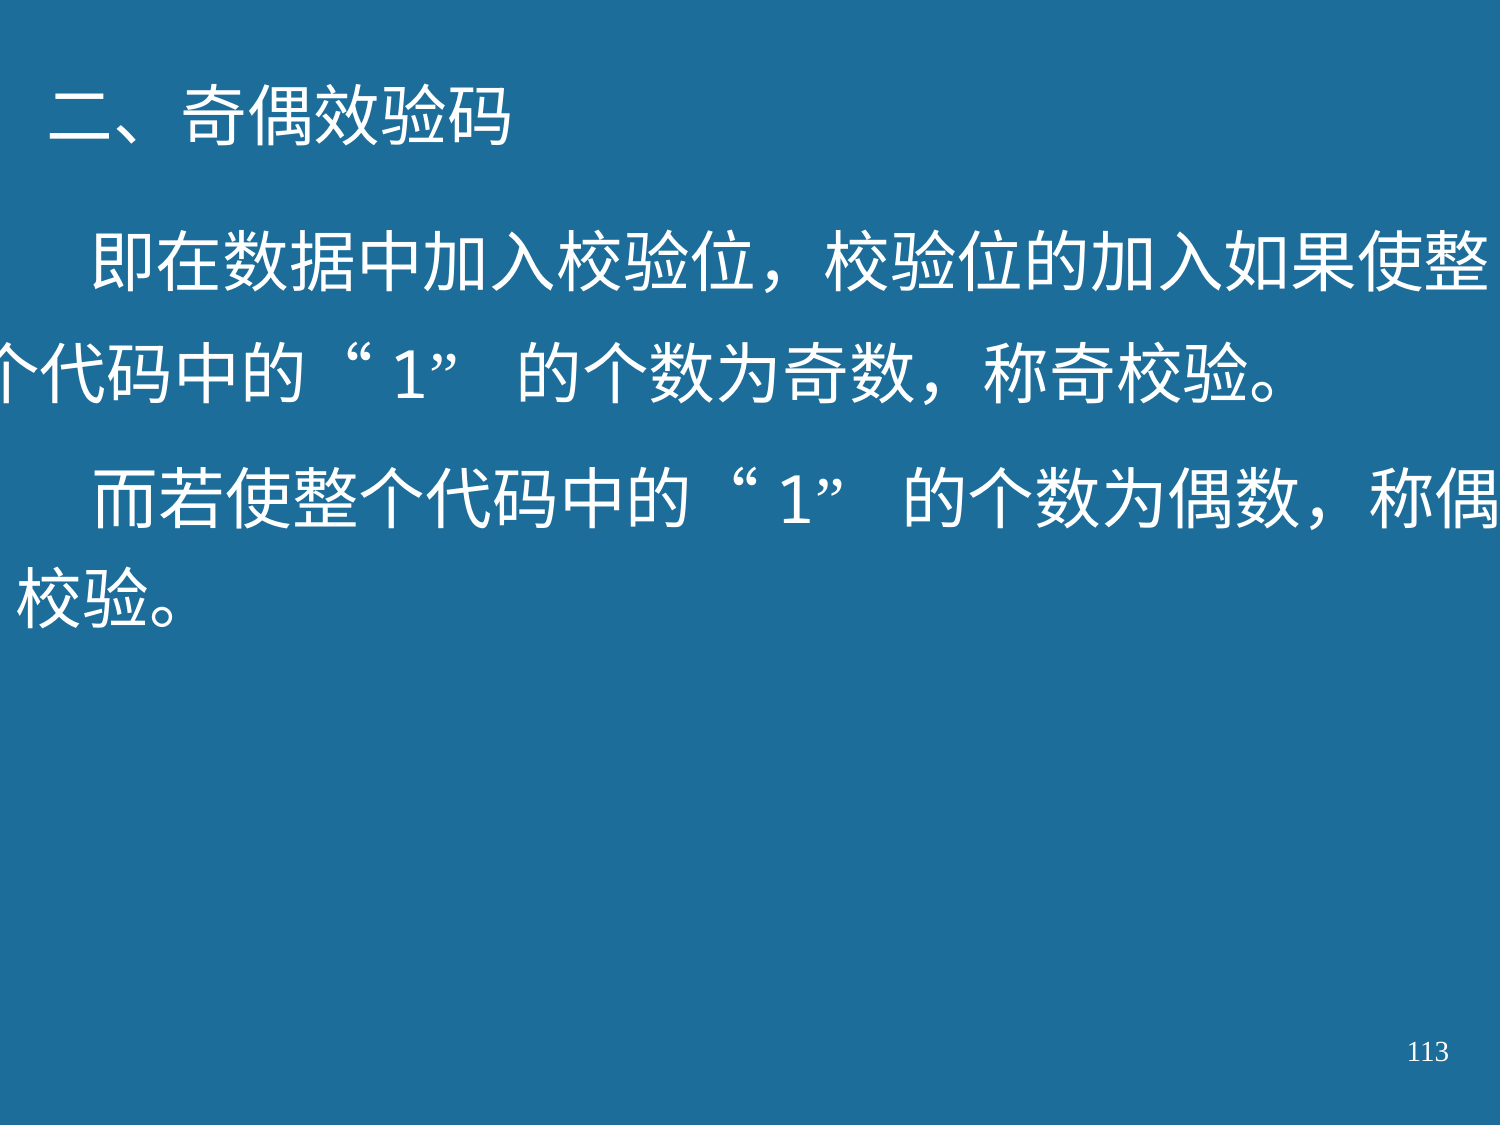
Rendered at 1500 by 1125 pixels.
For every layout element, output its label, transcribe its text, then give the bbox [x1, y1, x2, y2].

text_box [0, 449, 1500, 646]
slide_number 113 [1151, 1025, 1465, 1100]
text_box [0, 212, 1500, 421]
text_box 二、奇偶效验码 [1, 66, 529, 161]
